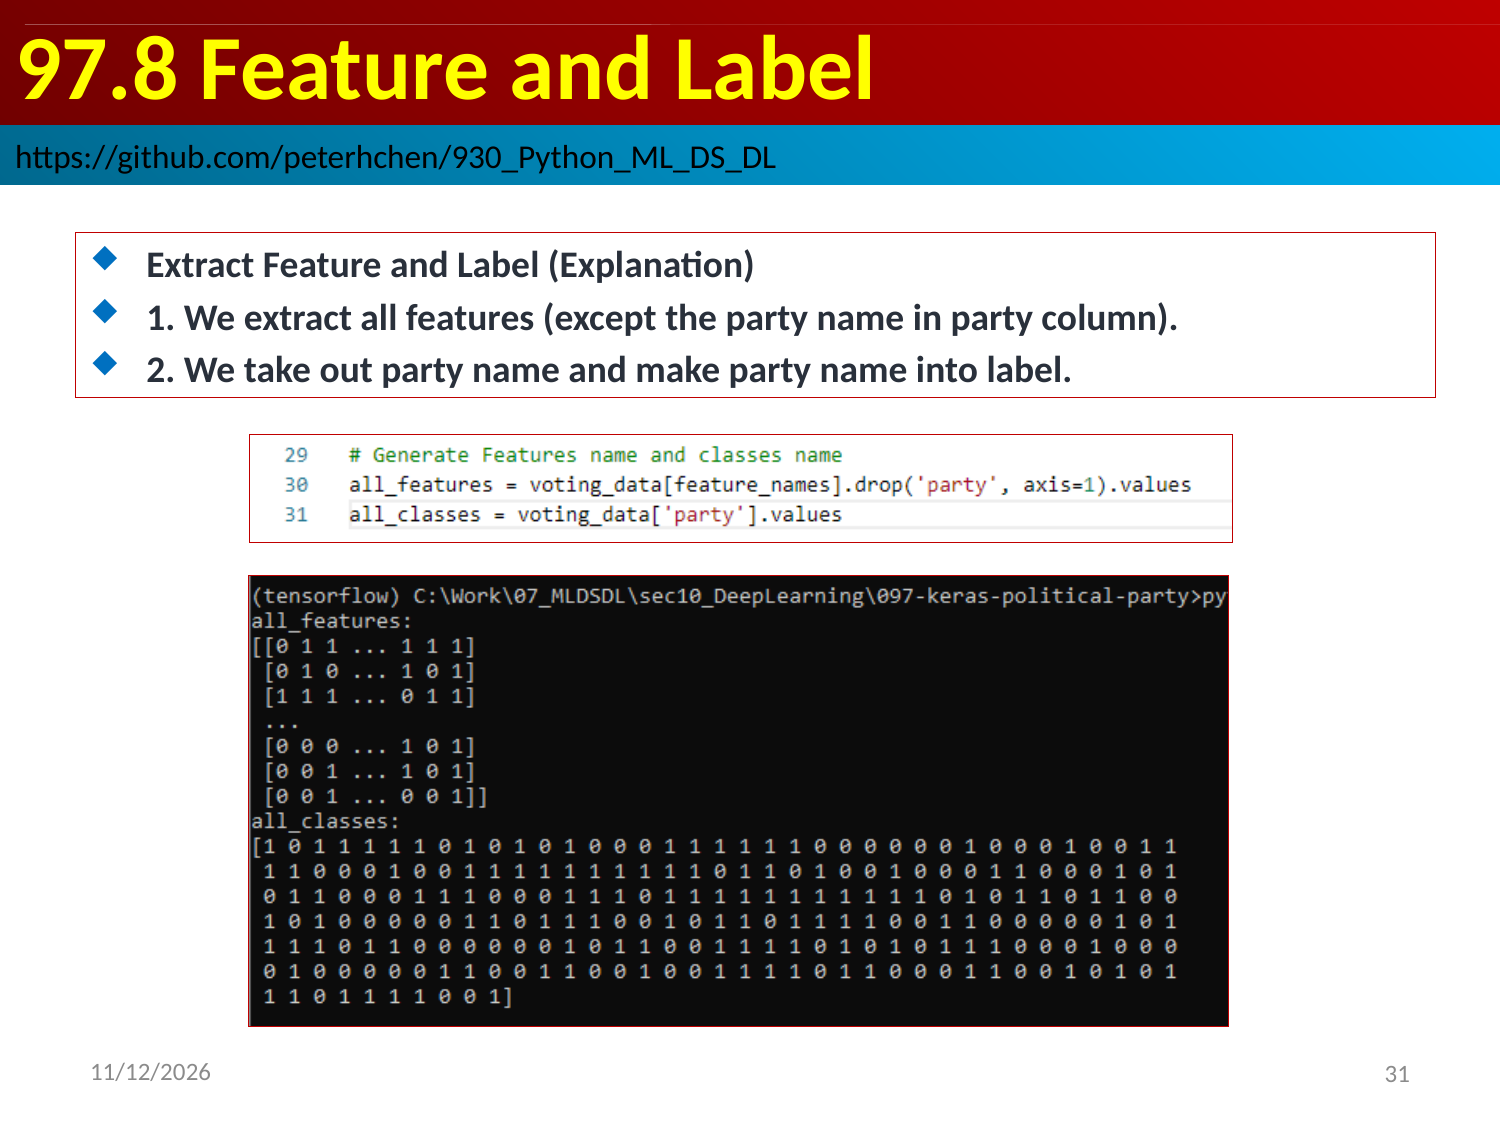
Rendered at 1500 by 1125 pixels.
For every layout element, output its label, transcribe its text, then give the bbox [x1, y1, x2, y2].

text_box https://github.com/peterhchen/930_Python_ML_DS_DL [0, 125, 1500, 185]
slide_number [75, 1040, 425, 1101]
slide_number 31 [1074, 1042, 1425, 1103]
picture [248, 575, 1229, 1028]
subtitle Extract Feature and Label (Explanation) 1. We extract all features (except the party name in party column). 2. We take out party name and make party name into label. [75, 232, 1436, 398]
title 97.8 Feature and Label [0, 0, 1500, 125]
picture [249, 433, 1233, 543]
